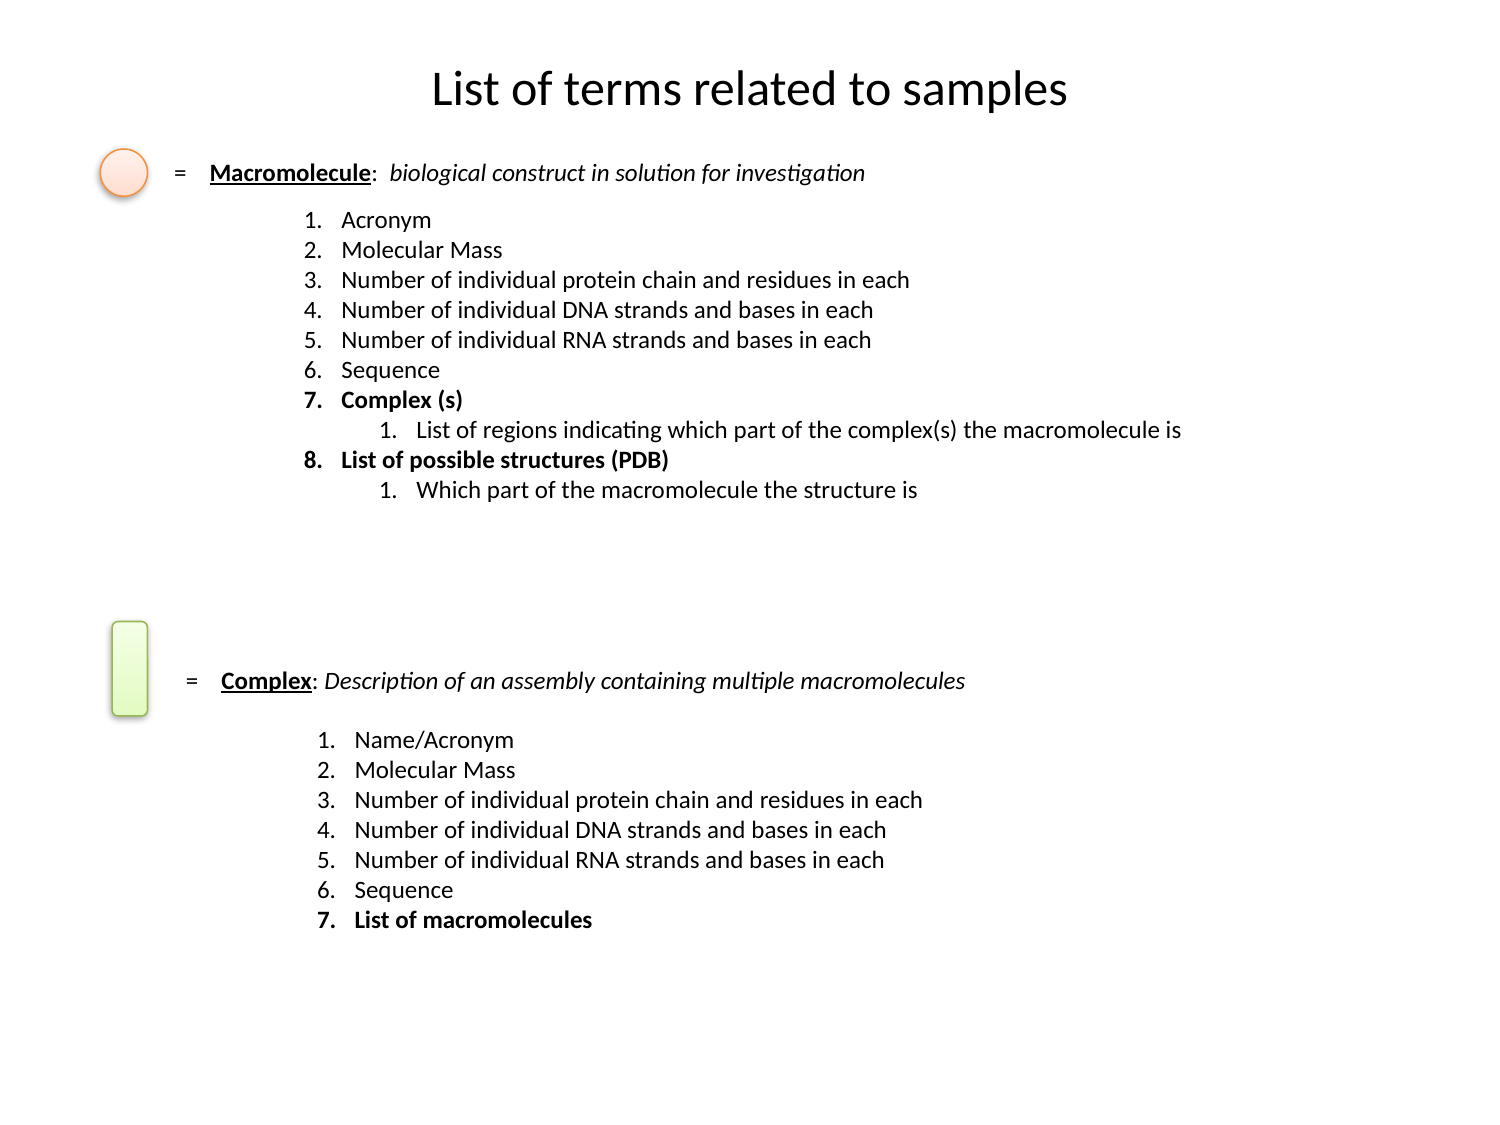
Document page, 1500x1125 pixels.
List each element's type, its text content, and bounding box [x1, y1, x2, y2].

title List of terms related to samples [75, 45, 1425, 126]
text_box Acronym Molecular Mass Number of individual protein chain and residues in each Number of individual DNA strands and bases in each Number of individual RNA strands and bases in each Sequence Complex (s) List of regions indicating which part of the complex(s) the macromolecule is List of possible structures (PDB) Which part of the macromolecule the structure is [289, 196, 1388, 511]
text_box = Macromolecule: biological construct in solution for investigation [159, 149, 1365, 194]
text_box [99, 148, 149, 198]
text_box Name/Acronym Molecular Mass Number of individual protein chain and residues in each Number of individual DNA strands and bases in each Number of individual RNA strands and bases in each Sequence List of macromolecules [302, 716, 940, 941]
text_box = Complex: Description of an assembly containing multiple macromolecules [171, 656, 1294, 702]
text_box [111, 620, 149, 717]
